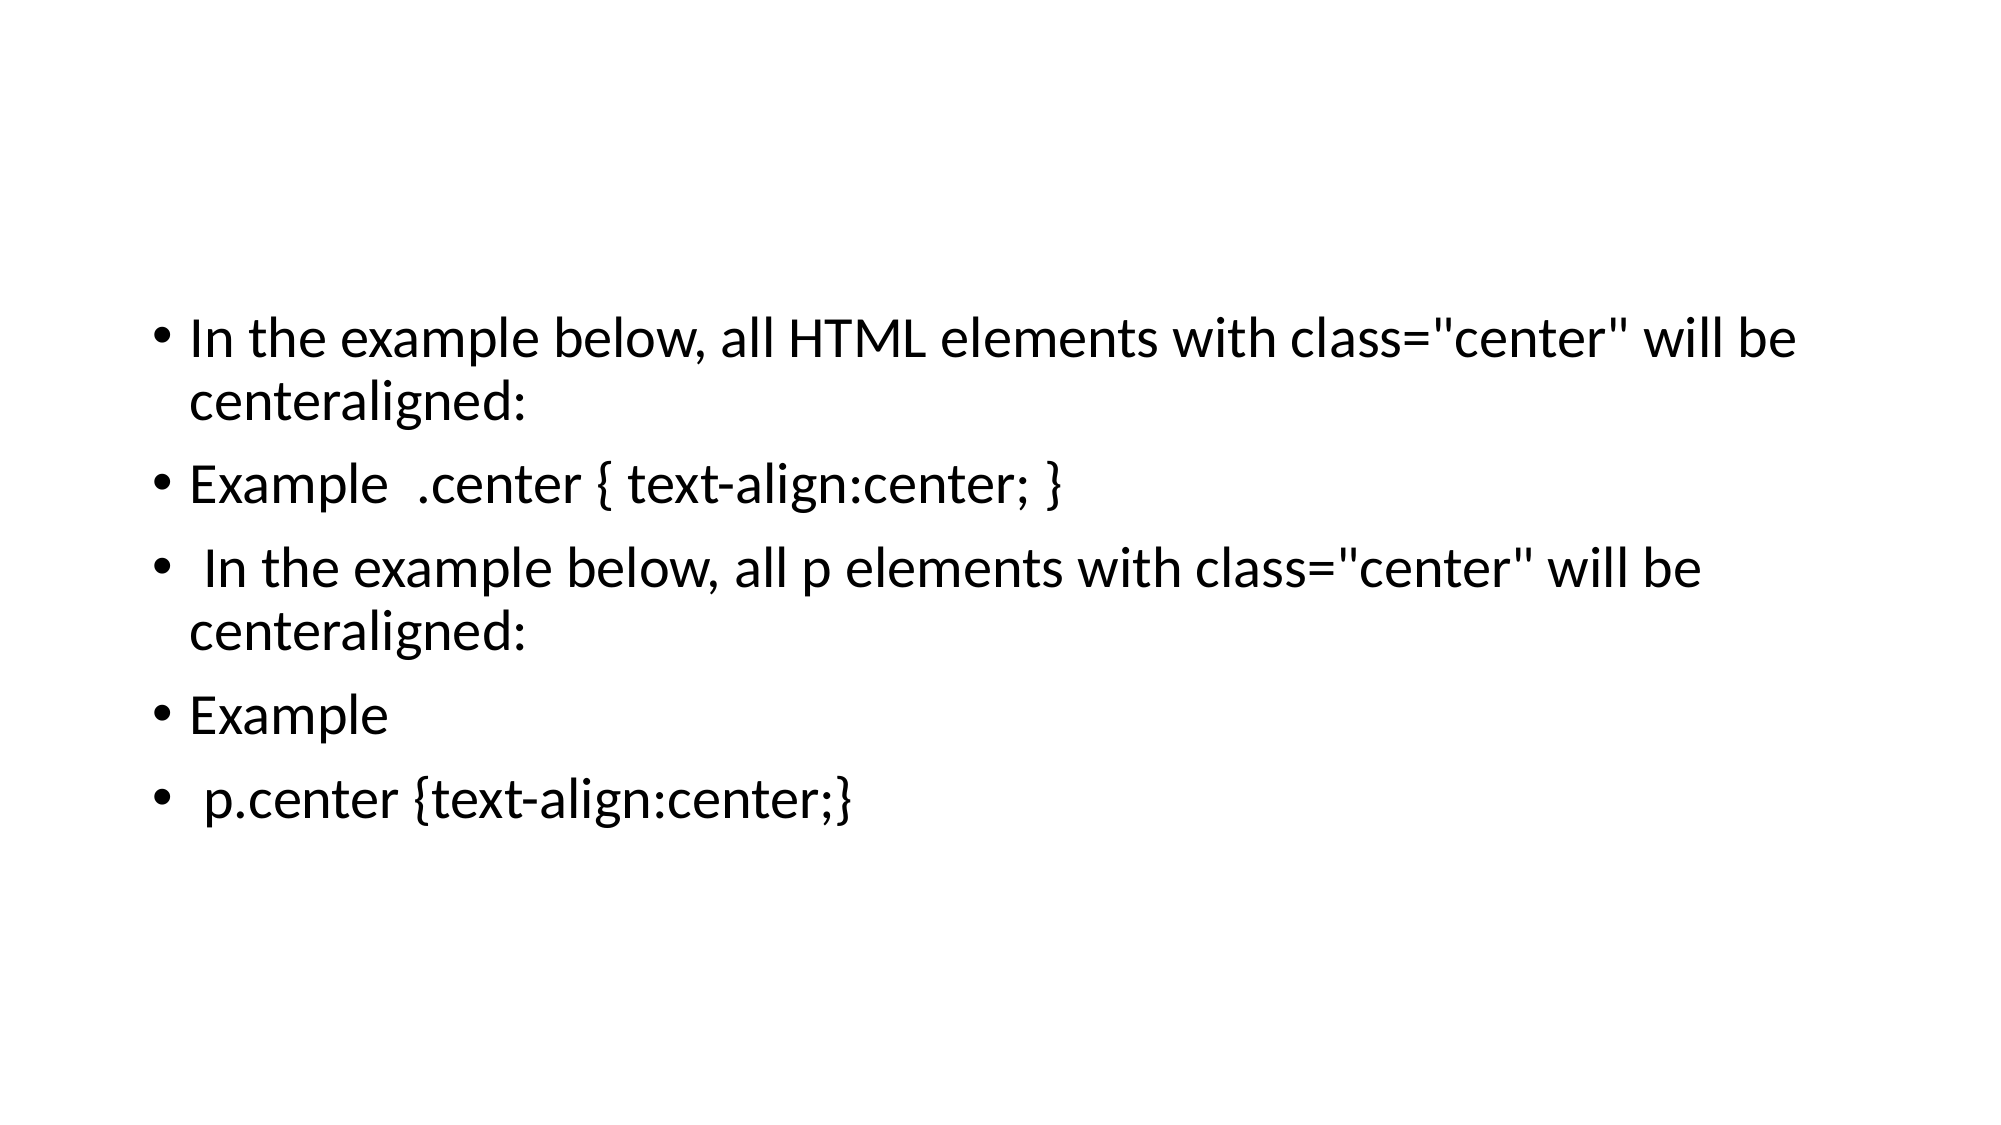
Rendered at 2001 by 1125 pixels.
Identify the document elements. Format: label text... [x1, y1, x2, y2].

list In the example below, all HTML elements with class="center" will be centeraligned: Example .center { text-align:center; } In the example below, all p elements with class="center" will be centeraligned: Example p.center {text-align:center;} [137, 299, 1863, 1014]
